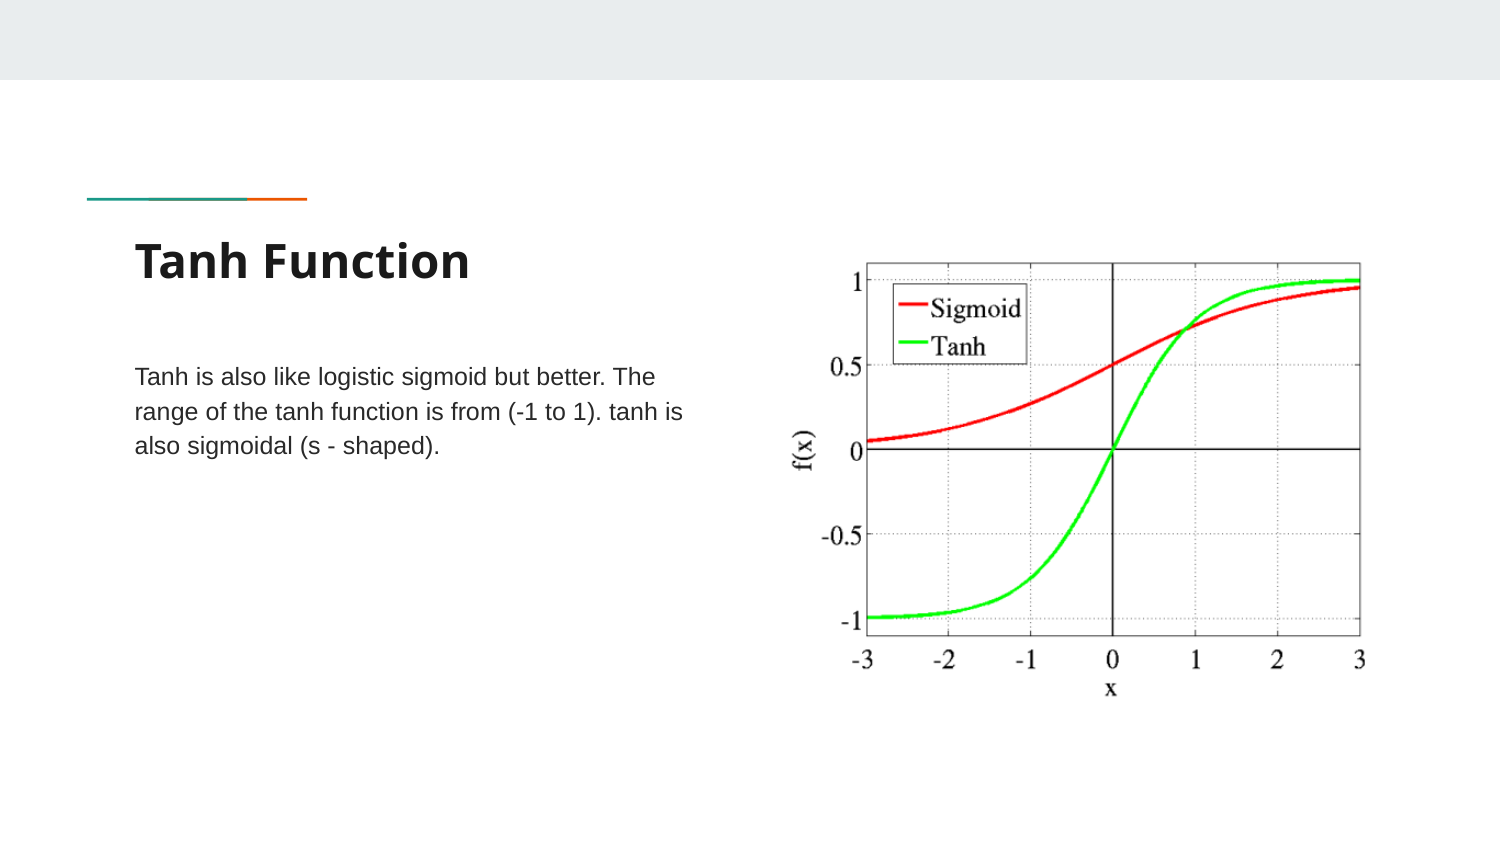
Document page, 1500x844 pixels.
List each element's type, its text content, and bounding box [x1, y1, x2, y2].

title Tanh Function [119, 216, 1381, 305]
list Tanh is also like logistic sigmoid but better. The range of the tanh function is from (-1 to 1). tanh is also sigmoidal (s - shaped). [119, 341, 713, 712]
picture [771, 222, 1424, 713]
